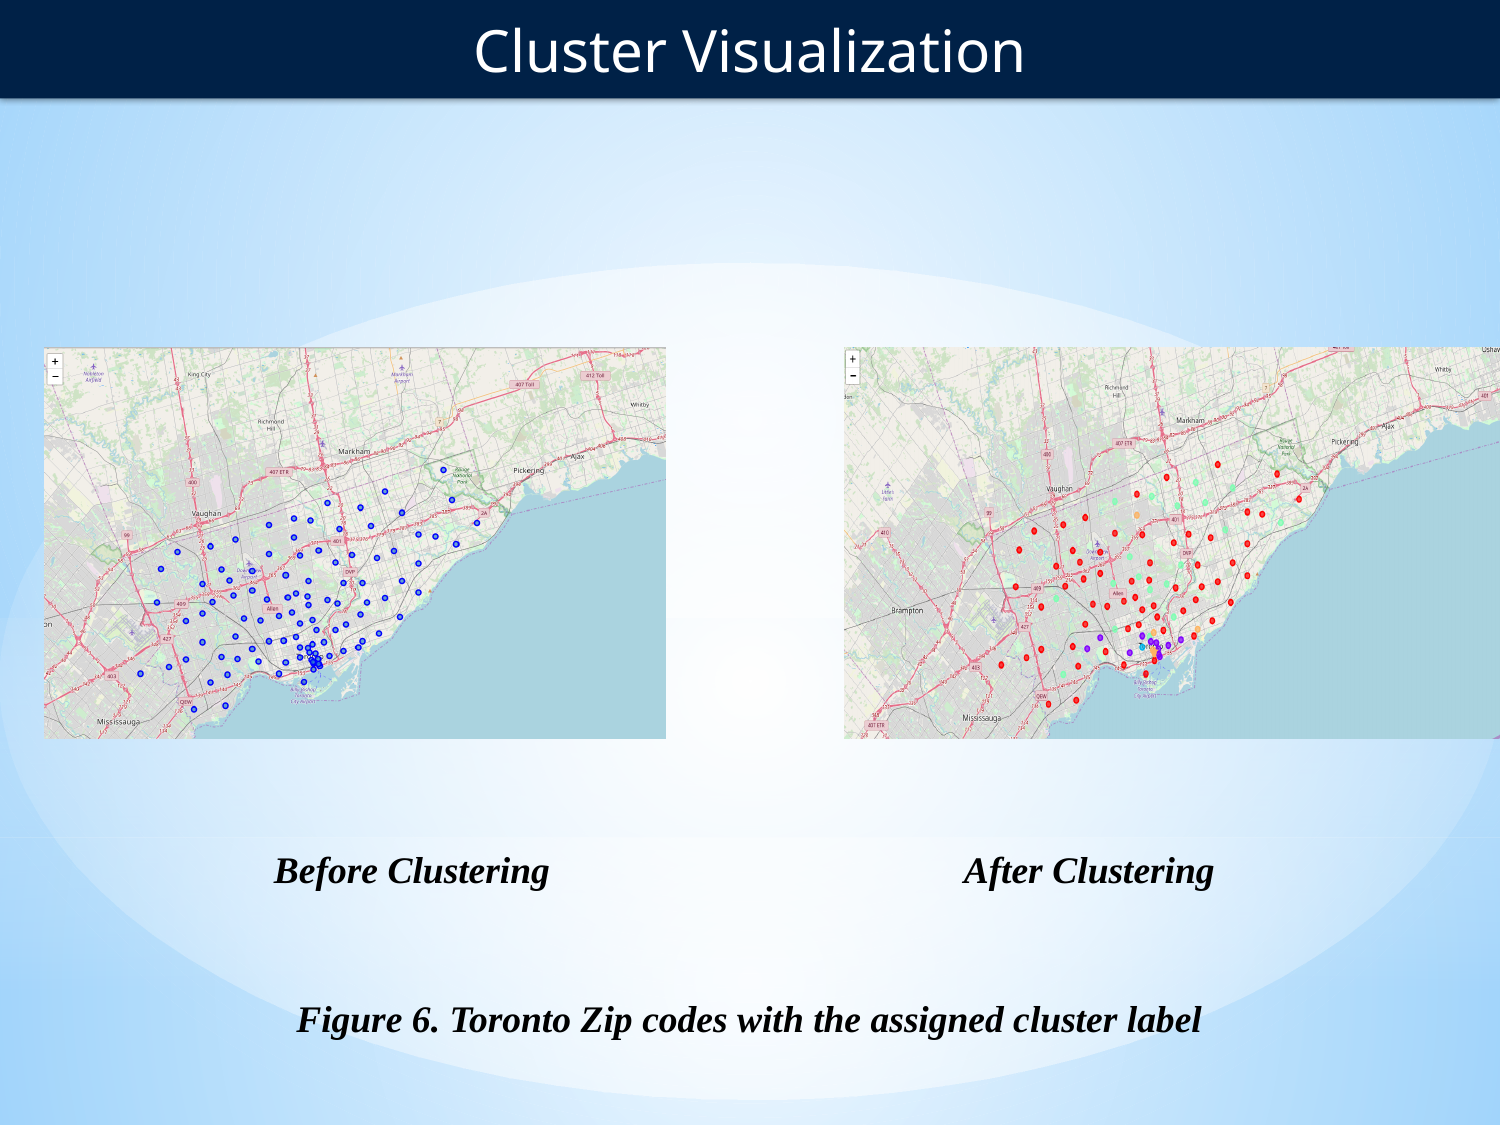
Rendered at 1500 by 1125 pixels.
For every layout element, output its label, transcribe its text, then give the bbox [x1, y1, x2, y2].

picture [844, 347, 1500, 739]
text_box Cluster Visualization [0, 0, 1500, 99]
picture [44, 347, 666, 739]
text_box Before Clustering [259, 838, 566, 899]
text_box After Clustering [949, 838, 1231, 899]
text_box Figure 6. Toronto Zip codes with the assigned cluster label [281, 987, 1270, 1048]
